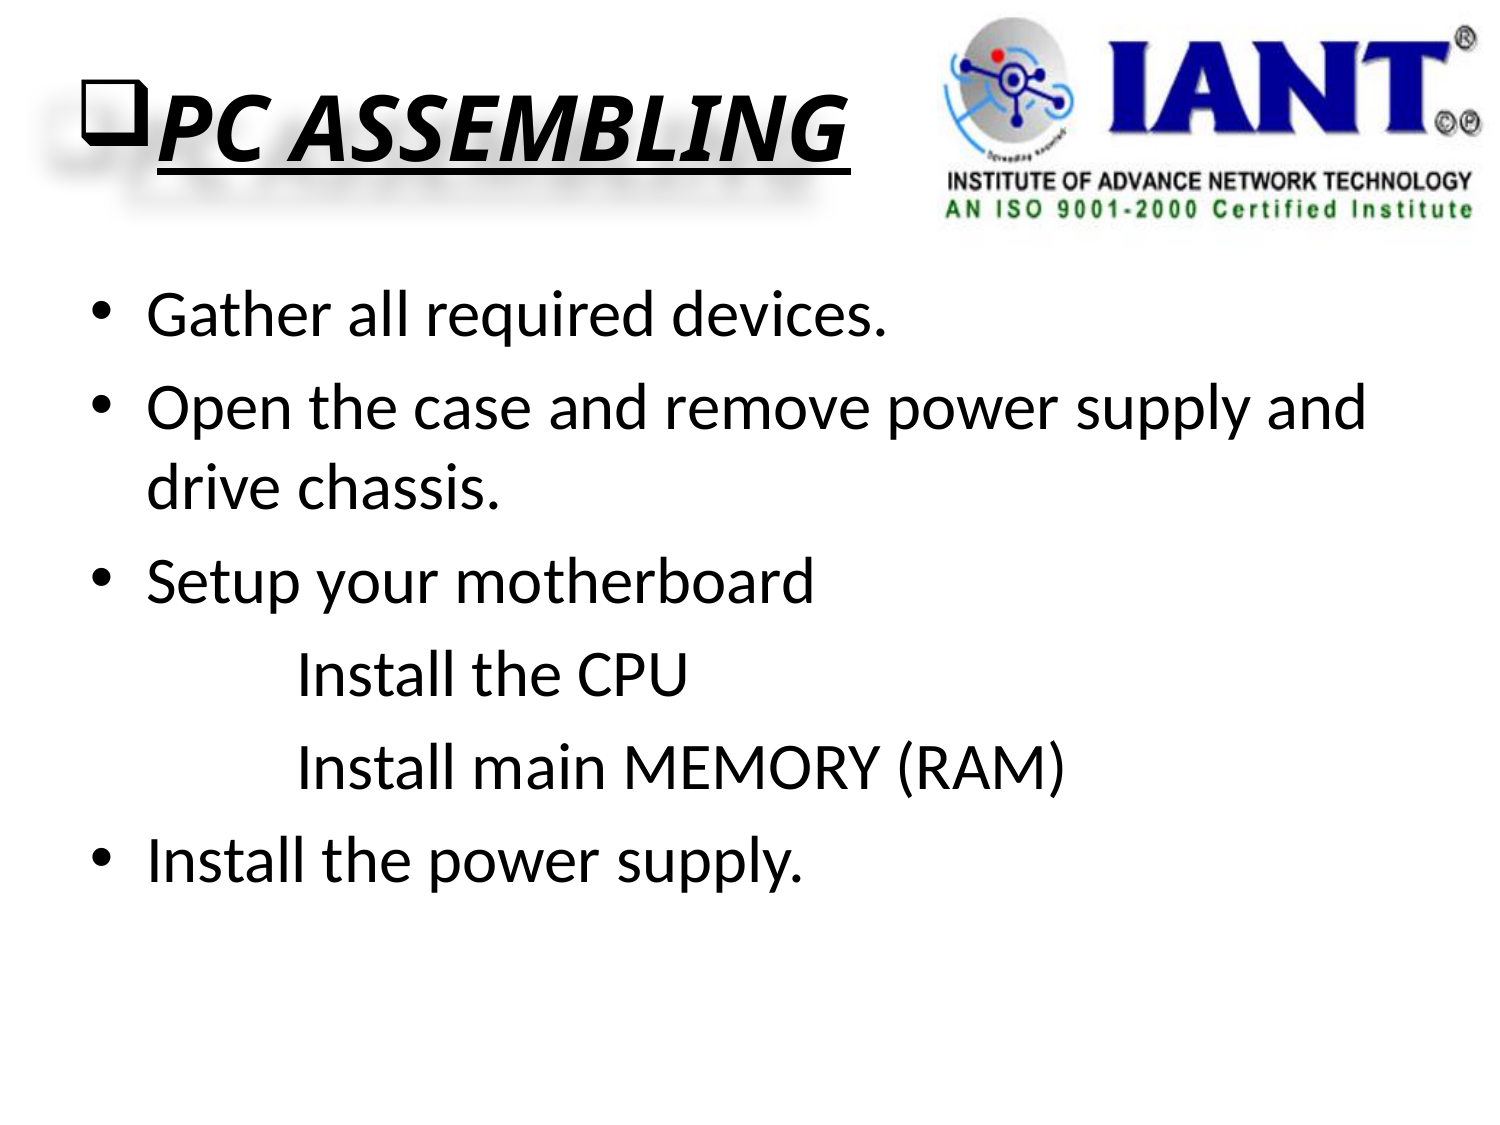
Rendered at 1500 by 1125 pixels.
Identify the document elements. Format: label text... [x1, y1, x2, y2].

picture [937, 0, 1500, 251]
text_box Gather all required devices. Open the case and remove power supply and drive chassis. Setup your motherboard Install the CPU Install main MEMORY (RAM)‏ Install the power supply. [74, 262, 1425, 1018]
text_box PC ASSEMBLING [0, 62, 932, 250]
